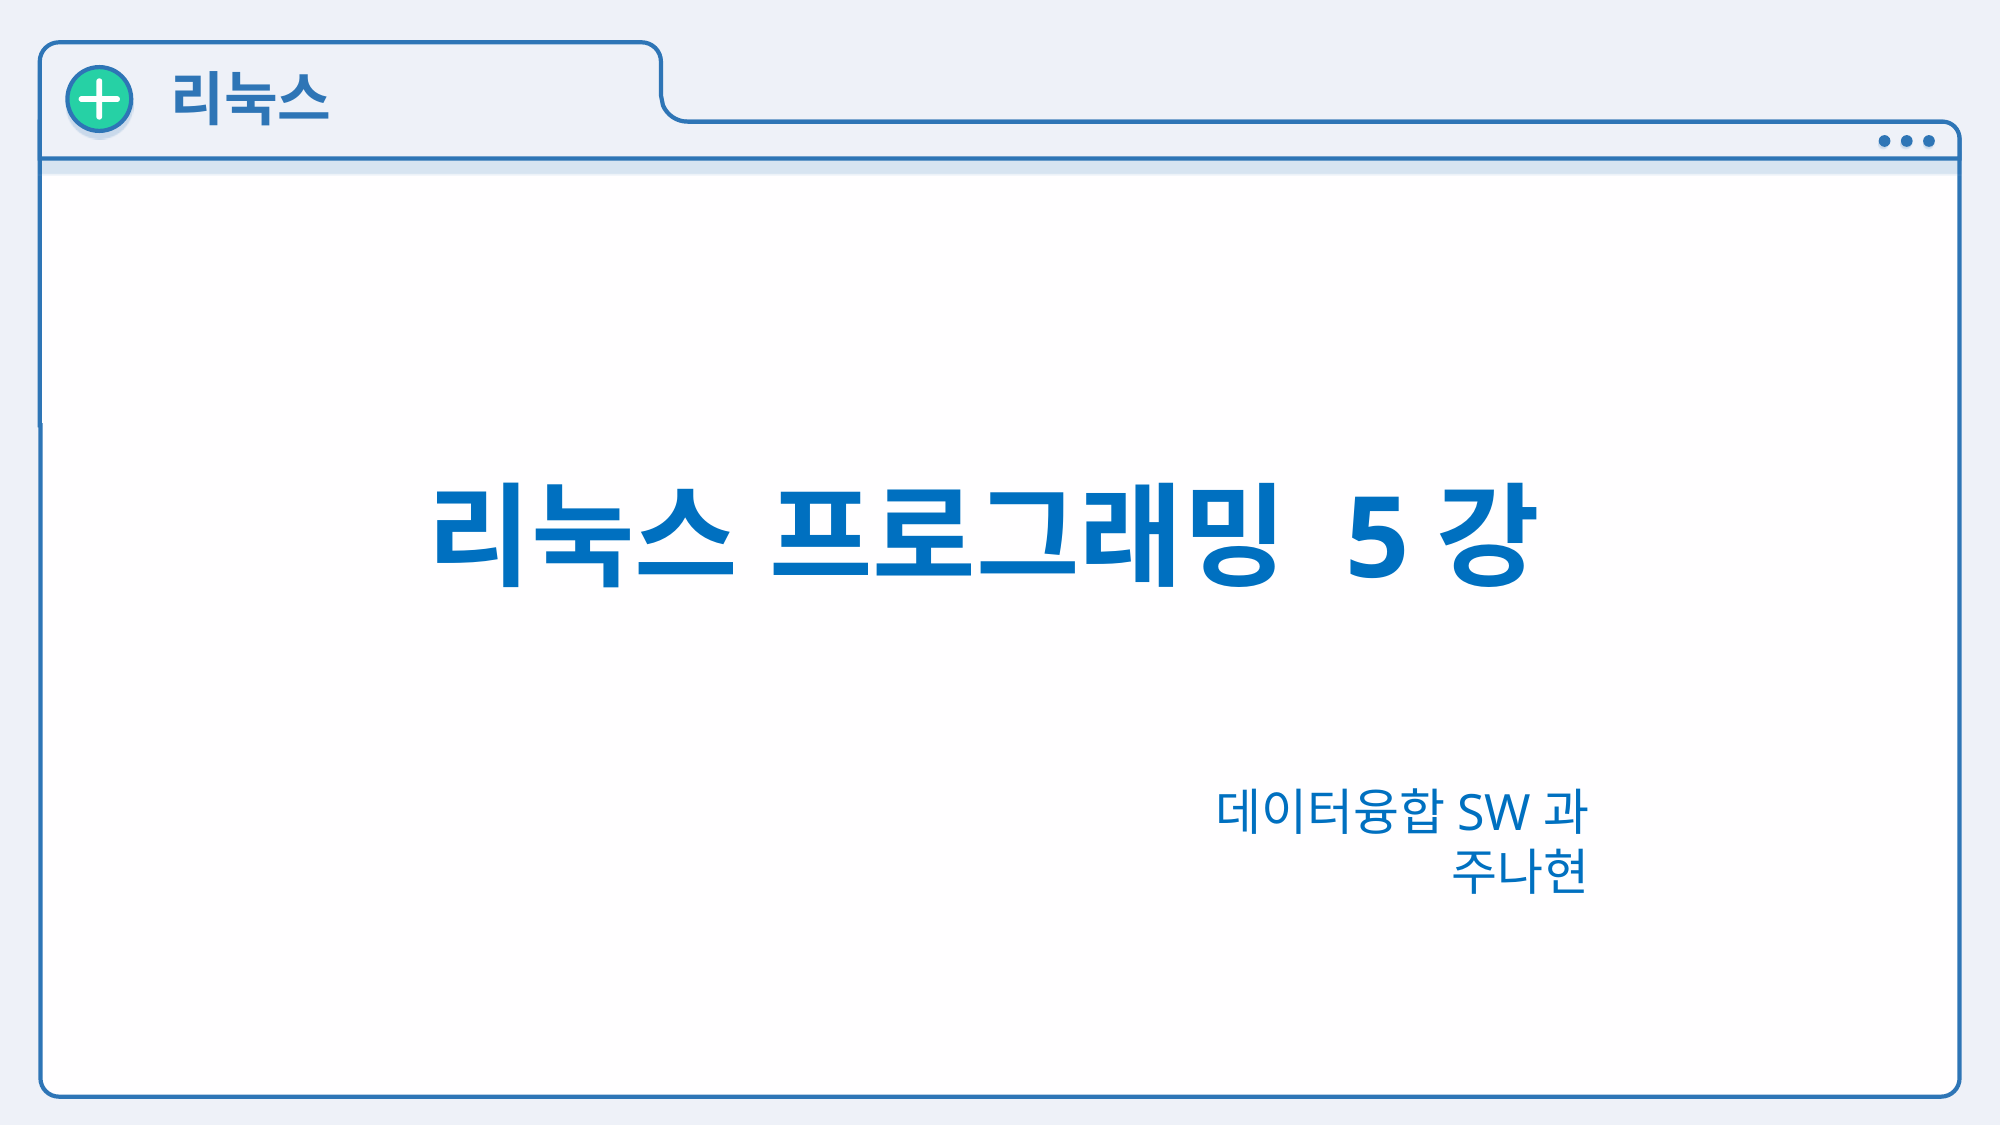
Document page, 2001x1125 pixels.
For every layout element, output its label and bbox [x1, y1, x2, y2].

text_box [67, 67, 132, 131]
text_box [39, 42, 1960, 1097]
